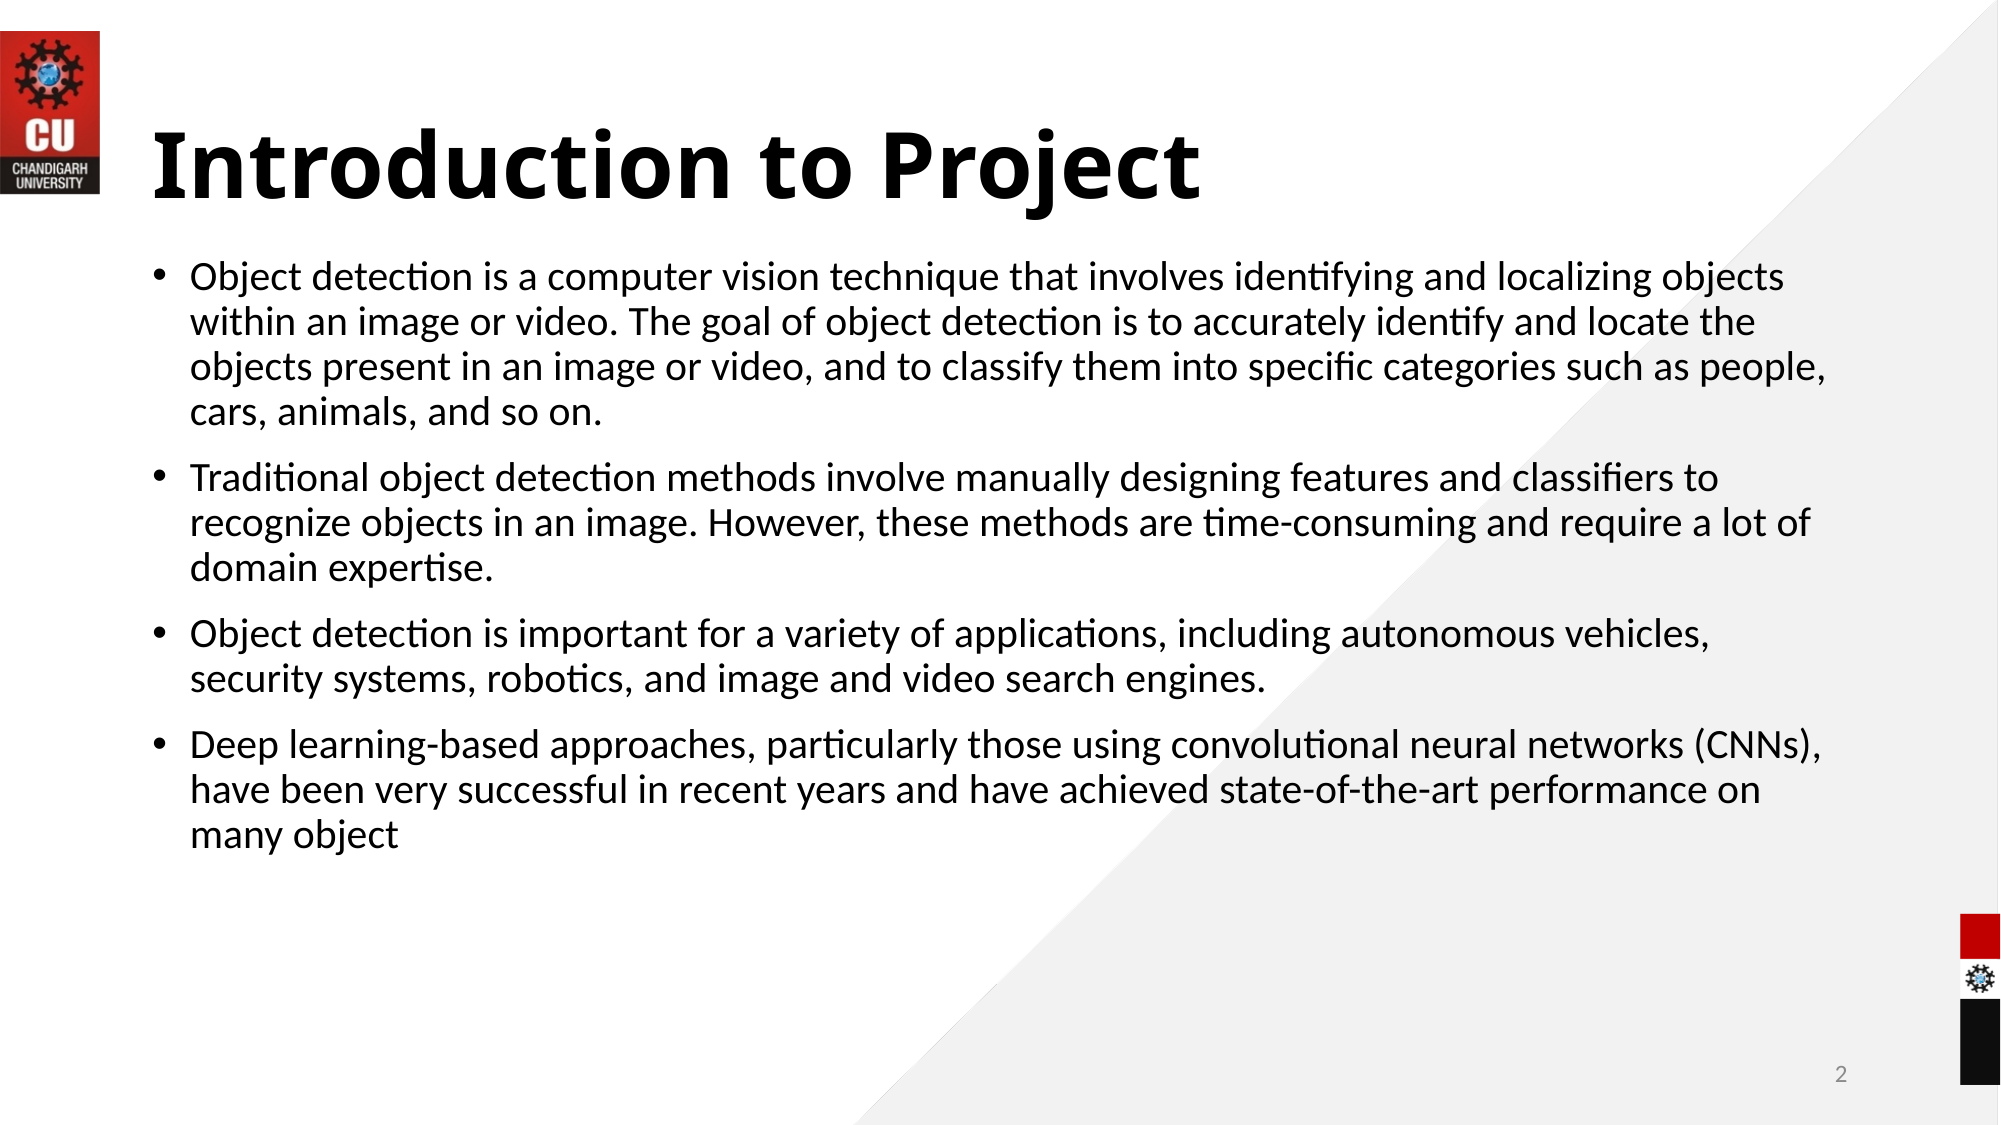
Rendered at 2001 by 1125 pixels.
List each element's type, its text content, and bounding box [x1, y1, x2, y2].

title Introduction to Project [137, 59, 1863, 247]
slide_number 2 [1412, 1042, 1863, 1103]
list Object detection is a computer vision technique that involves identifying and localizing objects within an image or video. The goal of object detection is to accurately identify and locate the objects present in an image or video, and to classify them into specific categories such as people, cars, animals, and so on. Traditional object detection methods involve manually designing features and classifiers to recognize objects in an image. However, these methods are time-consuming and require a lot of domain expertise. Object detection is important for a variety of applications, including autonomous vehicles, security systems, robotics, and image and video search engines. Deep learning-based approaches, particularly those using convolutional neural networks (CNNs), have been very successful in recent years and have achieved state-of-the-art performance on many object [137, 247, 1863, 1014]
picture [0, 0, 2001, 1125]
